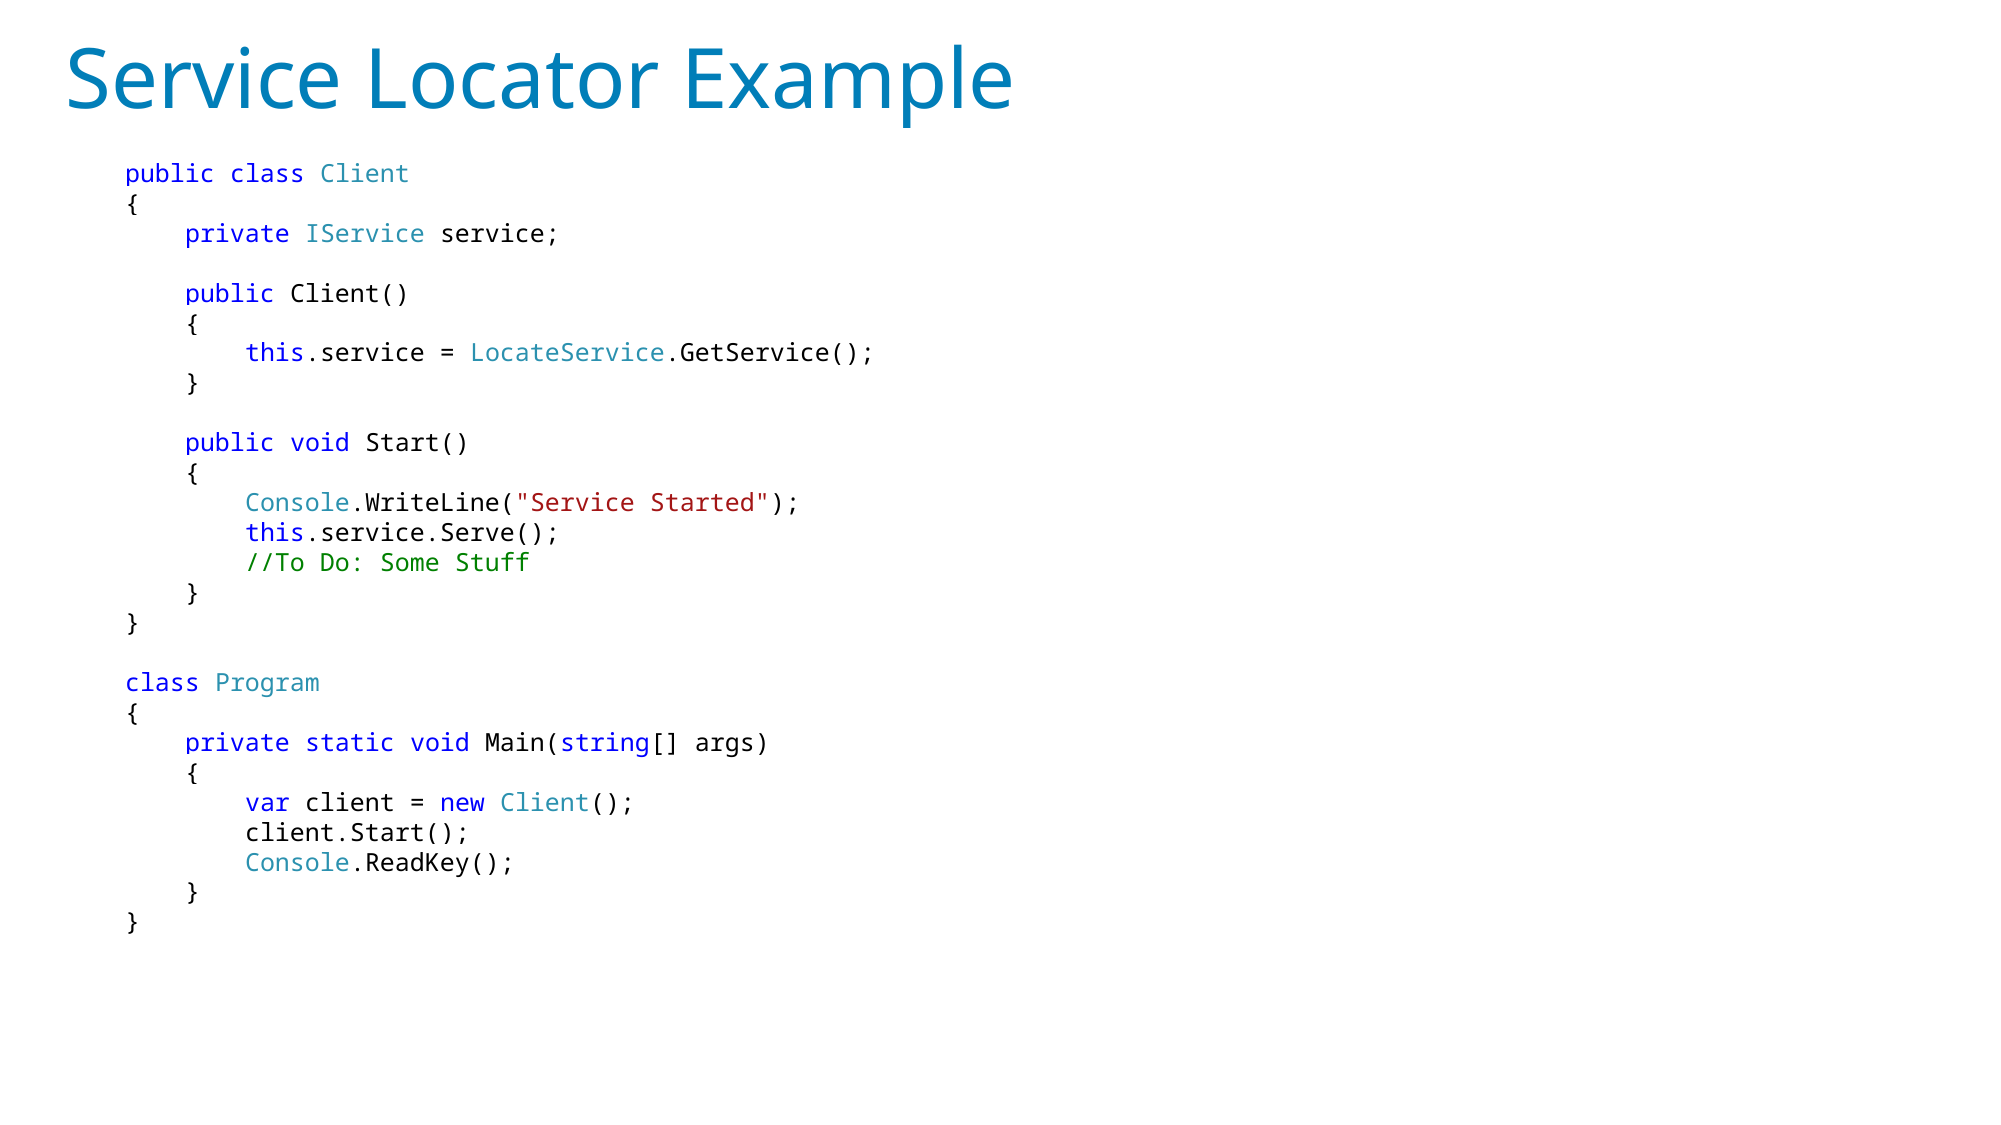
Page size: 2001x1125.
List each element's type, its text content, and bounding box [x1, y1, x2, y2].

text_box public class Client { private IService service; public Client() { this.service = LocateService.GetService(); } public void Start() { Console.WriteLine("Service Started"); this.service.Serve(); //To Do: Some Stuff } } class Program { private static void Main(string[] args) { var client = new Client(); client.Start(); Console.ReadKey(); } } [50, 149, 1776, 944]
title Service Locator Example [50, 0, 1851, 150]
